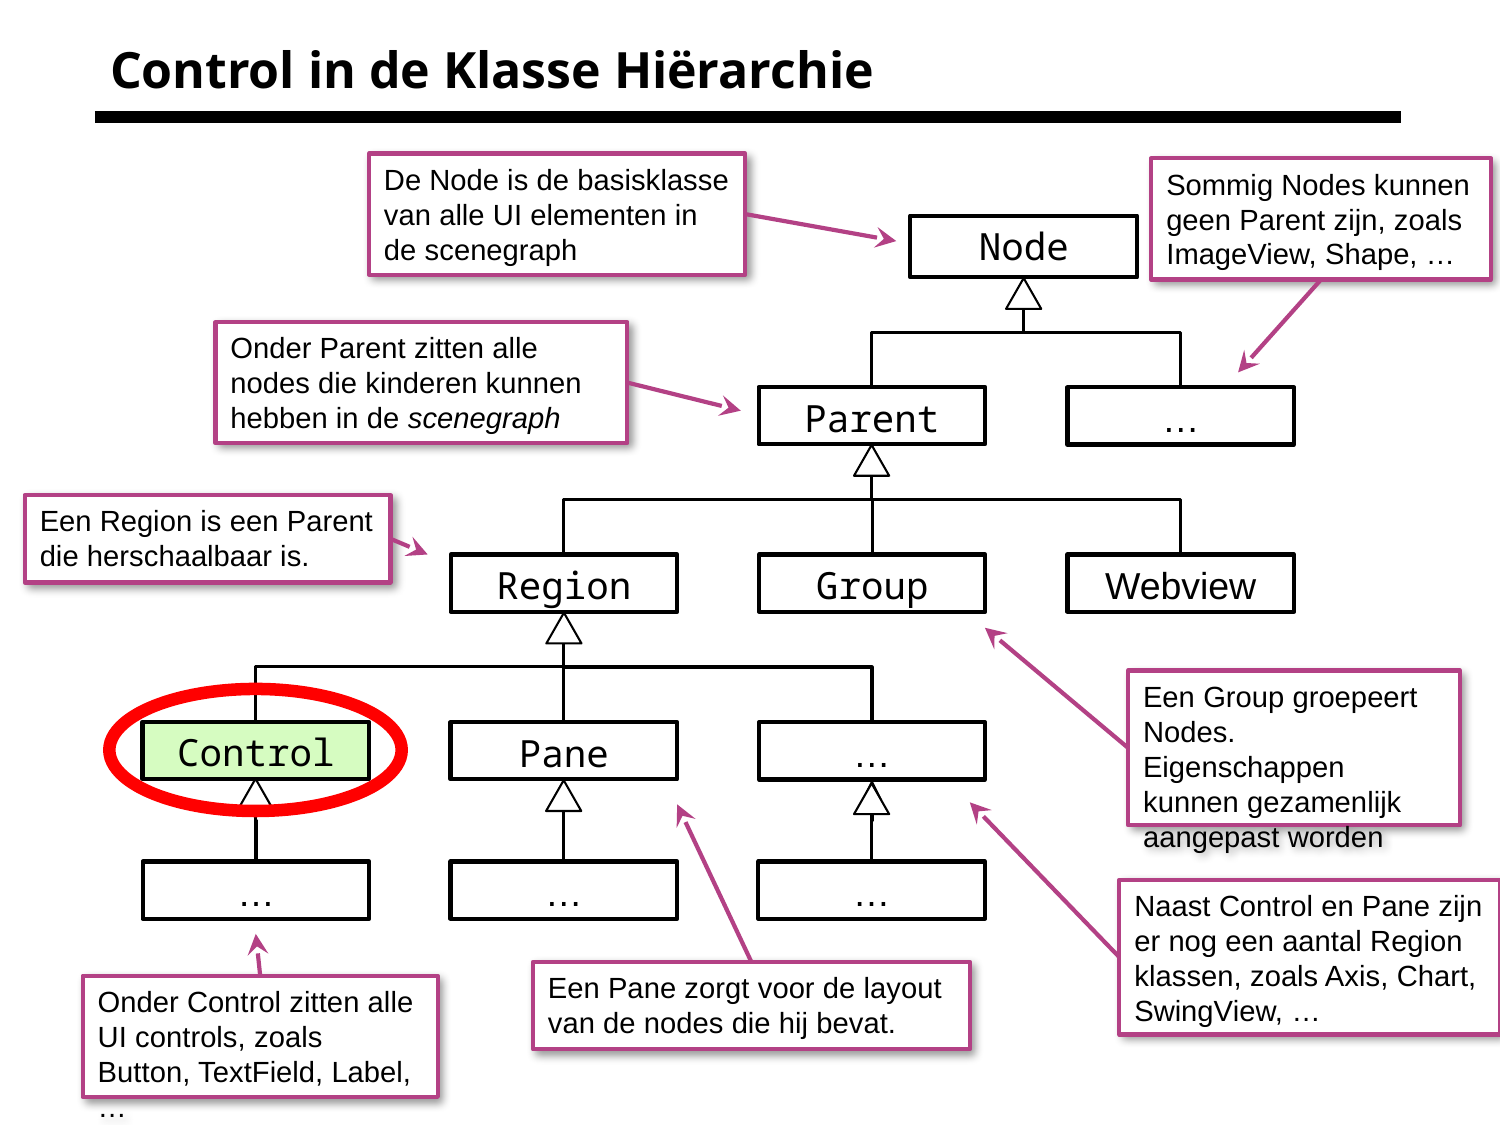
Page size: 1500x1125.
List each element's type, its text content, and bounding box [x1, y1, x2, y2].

text_box Sommig Nodes kunnen geen Parent zijn, zoals ImageView, Shape, … [1151, 158, 1491, 280]
text_box Group [778, 554, 965, 612]
title Control in de Klasse Hiërarchie [94, 20, 1402, 117]
text_box … [1086, 387, 1294, 445]
text_box … [758, 861, 964, 919]
text_box Een Group groepeert Nodes. Eigenschappen kunnen gezamenlijk aangepast worden [1128, 670, 1461, 826]
text_box [1008, 275, 1042, 311]
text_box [627, 382, 741, 411]
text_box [390, 538, 428, 555]
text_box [354, 512, 466, 822]
text_box Onder Control zitten alle UI controls, zoals Button, TextField, Label, … [82, 975, 438, 1097]
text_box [970, 344, 1082, 654]
text_box Node [910, 215, 1137, 278]
text_box Een Region is een Parent die herschaalbaar is. [24, 495, 391, 583]
text_box [852, 442, 892, 478]
text_box [852, 781, 892, 817]
text_box Onder Parent zitten alle nodes die kinderen kunnen hebben in de scenegraph [215, 322, 628, 444]
text_box Naast Control en Pane zijn er nog een aantal Region klassen, zoals Axis, Chart, SwingView, … [1119, 879, 1500, 1035]
text_box [544, 610, 584, 646]
text_box Region [470, 554, 656, 612]
text_box … [142, 861, 370, 919]
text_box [1237, 279, 1322, 373]
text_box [255, 933, 261, 977]
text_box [984, 627, 1129, 749]
text_box Pane [470, 722, 657, 780]
text_box De Node is de basisklasse van alle UI elementen in de scenegraph [369, 153, 746, 275]
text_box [969, 802, 1120, 958]
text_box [745, 213, 897, 242]
text_box … [777, 722, 985, 780]
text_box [676, 804, 752, 963]
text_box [1047, 253, 1158, 412]
text_box … [450, 861, 671, 919]
text_box Webview [1086, 554, 1294, 612]
text_box Parent [778, 386, 965, 445]
text_box Een Pane zorgt voor de layout van de nodes die hij bevat. [532, 961, 970, 1050]
text_box [544, 778, 584, 814]
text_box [662, 345, 774, 512]
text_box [662, 512, 774, 822]
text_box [892, 256, 1003, 409]
text_box [107, 686, 349, 814]
